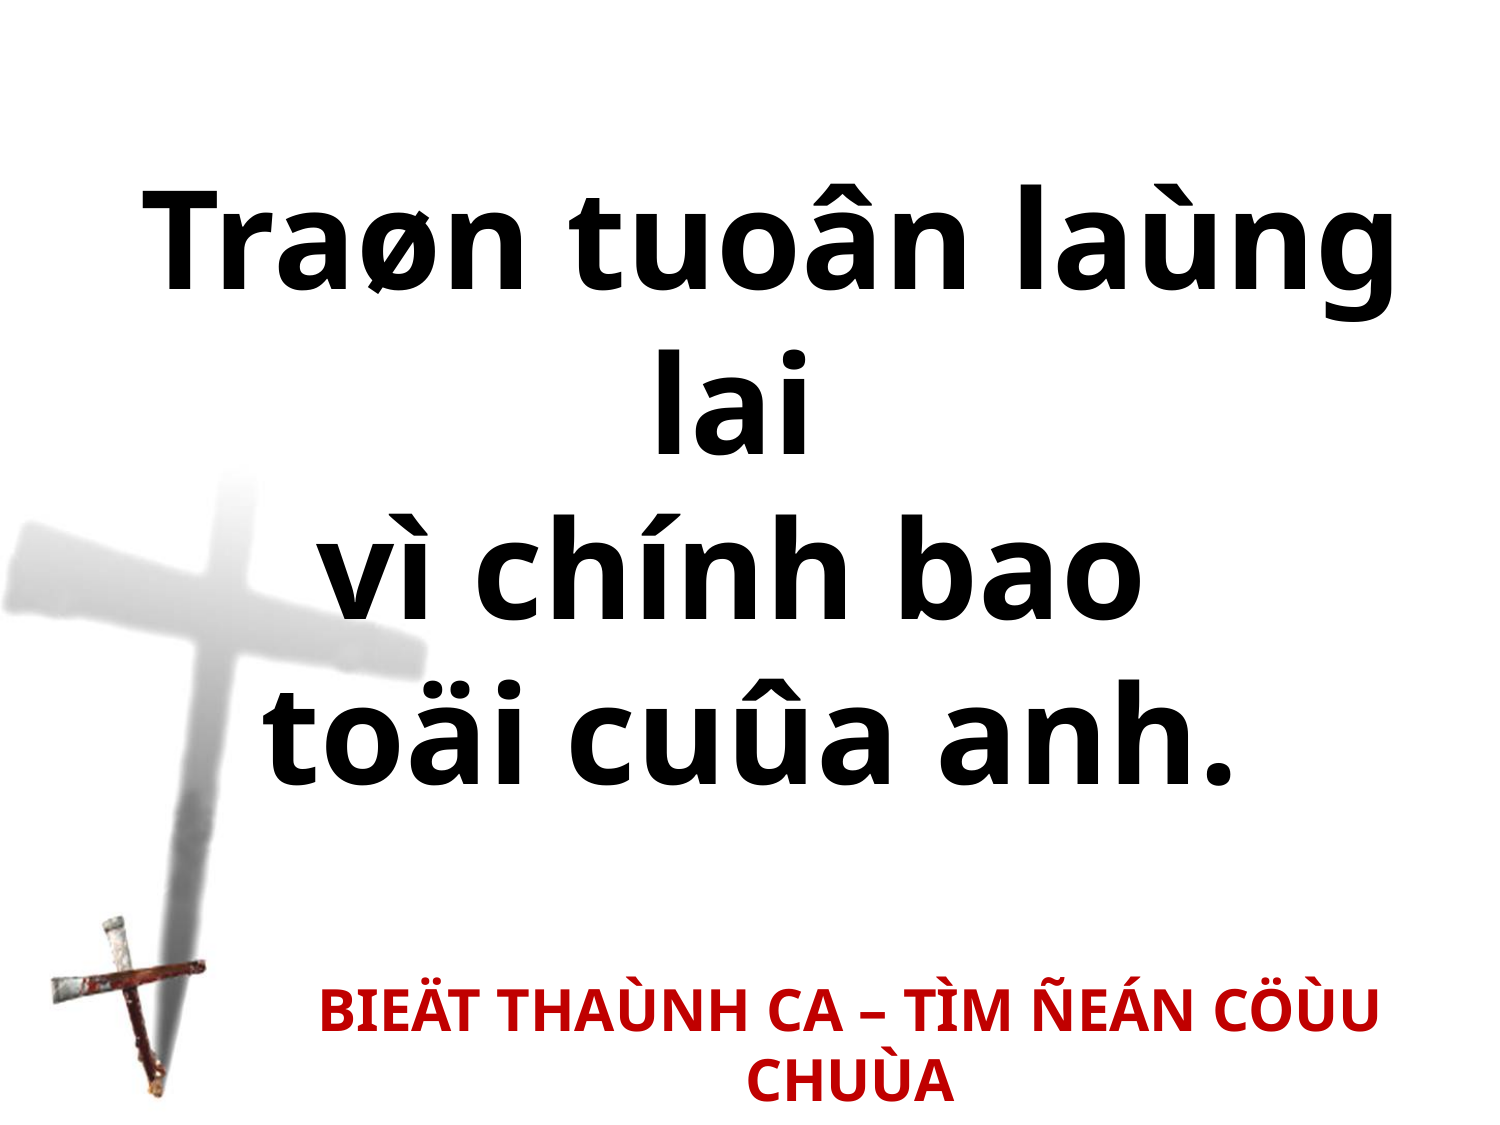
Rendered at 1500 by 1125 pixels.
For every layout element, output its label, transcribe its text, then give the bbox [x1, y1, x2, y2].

picture [0, 820, 1000, 1125]
text_box Traøn tuoân laùng lai vì chính bao toäi cuûa anh. [0, 144, 1500, 820]
text_box BIEÄT THAÙNH CA – TÌM ÑEÁN CÖÙU CHUÙA [200, 965, 1500, 1121]
